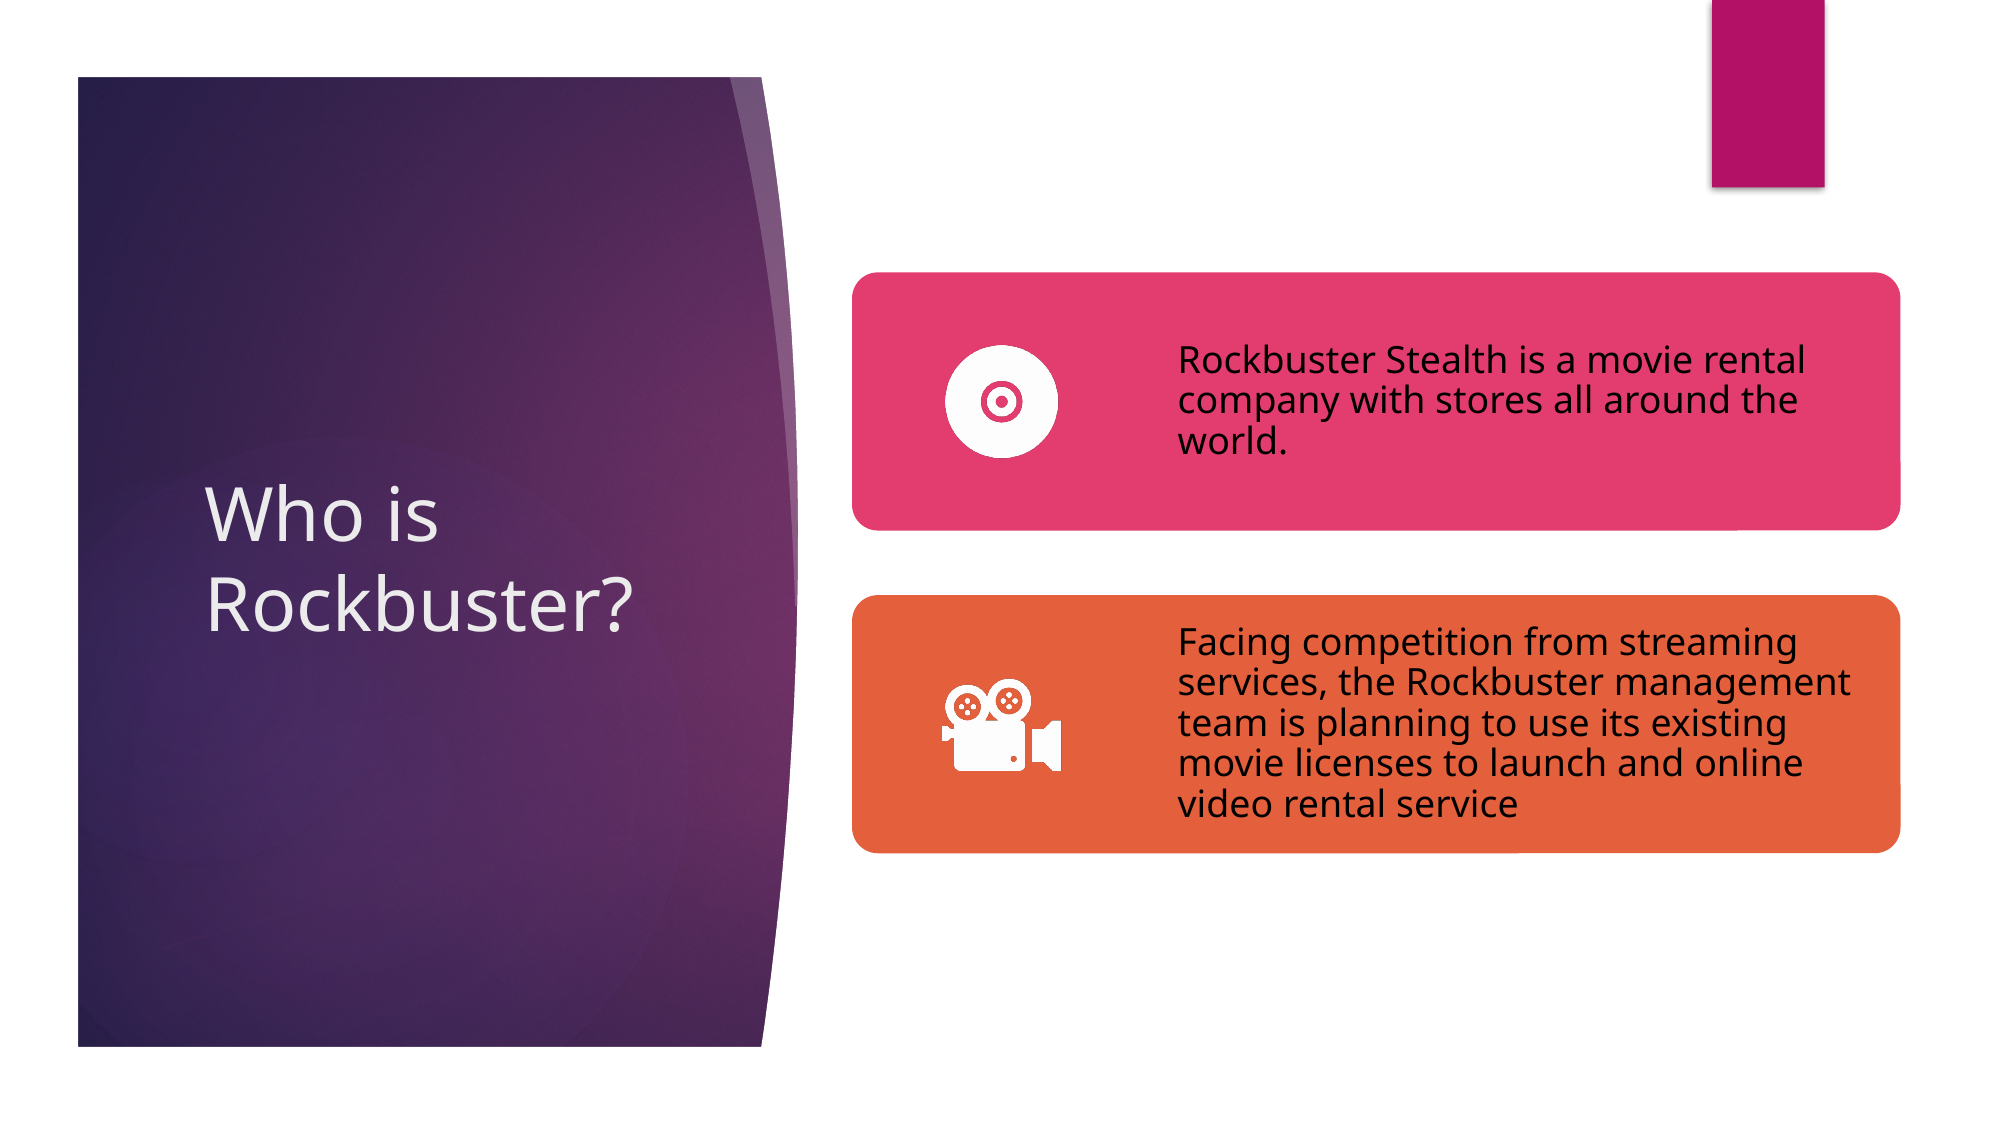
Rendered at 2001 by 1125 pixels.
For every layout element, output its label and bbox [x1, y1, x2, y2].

list [851, 132, 1901, 994]
text_box [0, 0, 2000, 1125]
